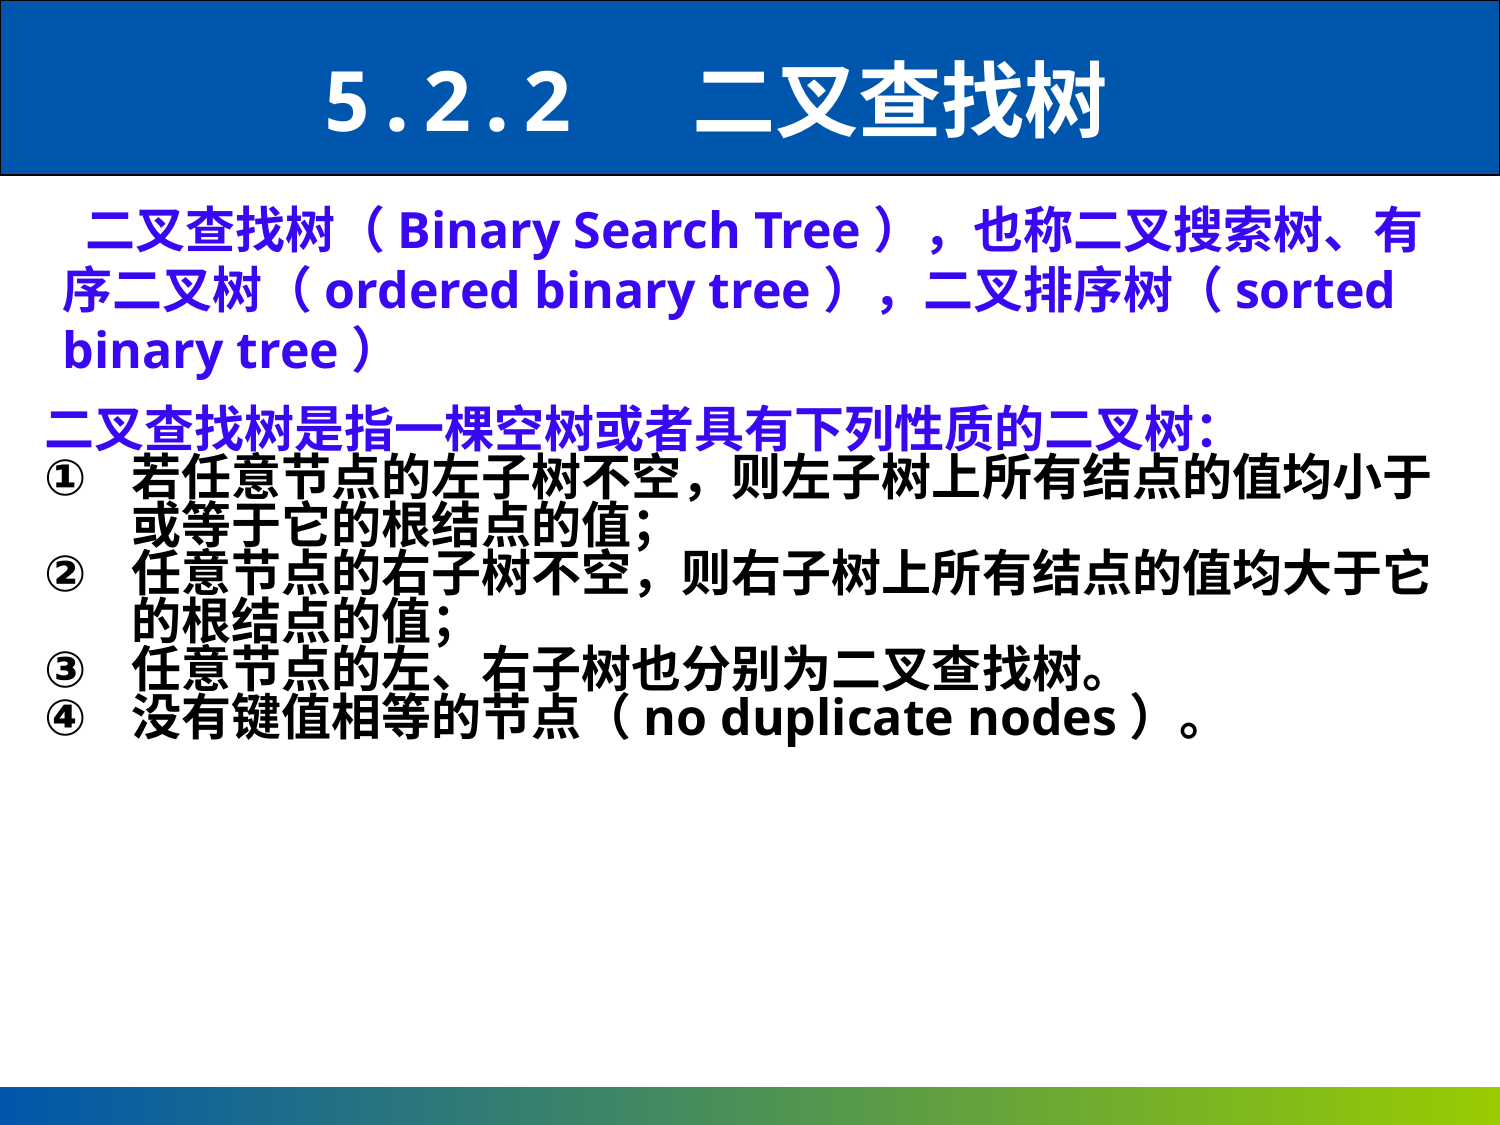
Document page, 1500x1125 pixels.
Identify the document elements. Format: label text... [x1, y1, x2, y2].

text_box 二叉查找树（Binary Search Tree），也称二叉搜索树、有序二叉树（ordered binary tree），二叉排序树（sorted binary tree） [47, 191, 1458, 387]
text_box 5.2.2 二叉查找树 [252, 41, 1178, 156]
list 二叉查找树是指一棵空树或者具有下列性质的二叉树： 若任意节点的左子树不空，则左子树上所有结点的值均小于或等于它的根结点的值； 任意节点的右子树不空，则右子树上所有结点的值均大于它的根结点的值； 任意节点的左、右子树也分别为二叉查找树。 没有键值相等的节点（no duplicate nodes）。 [29, 401, 1483, 858]
